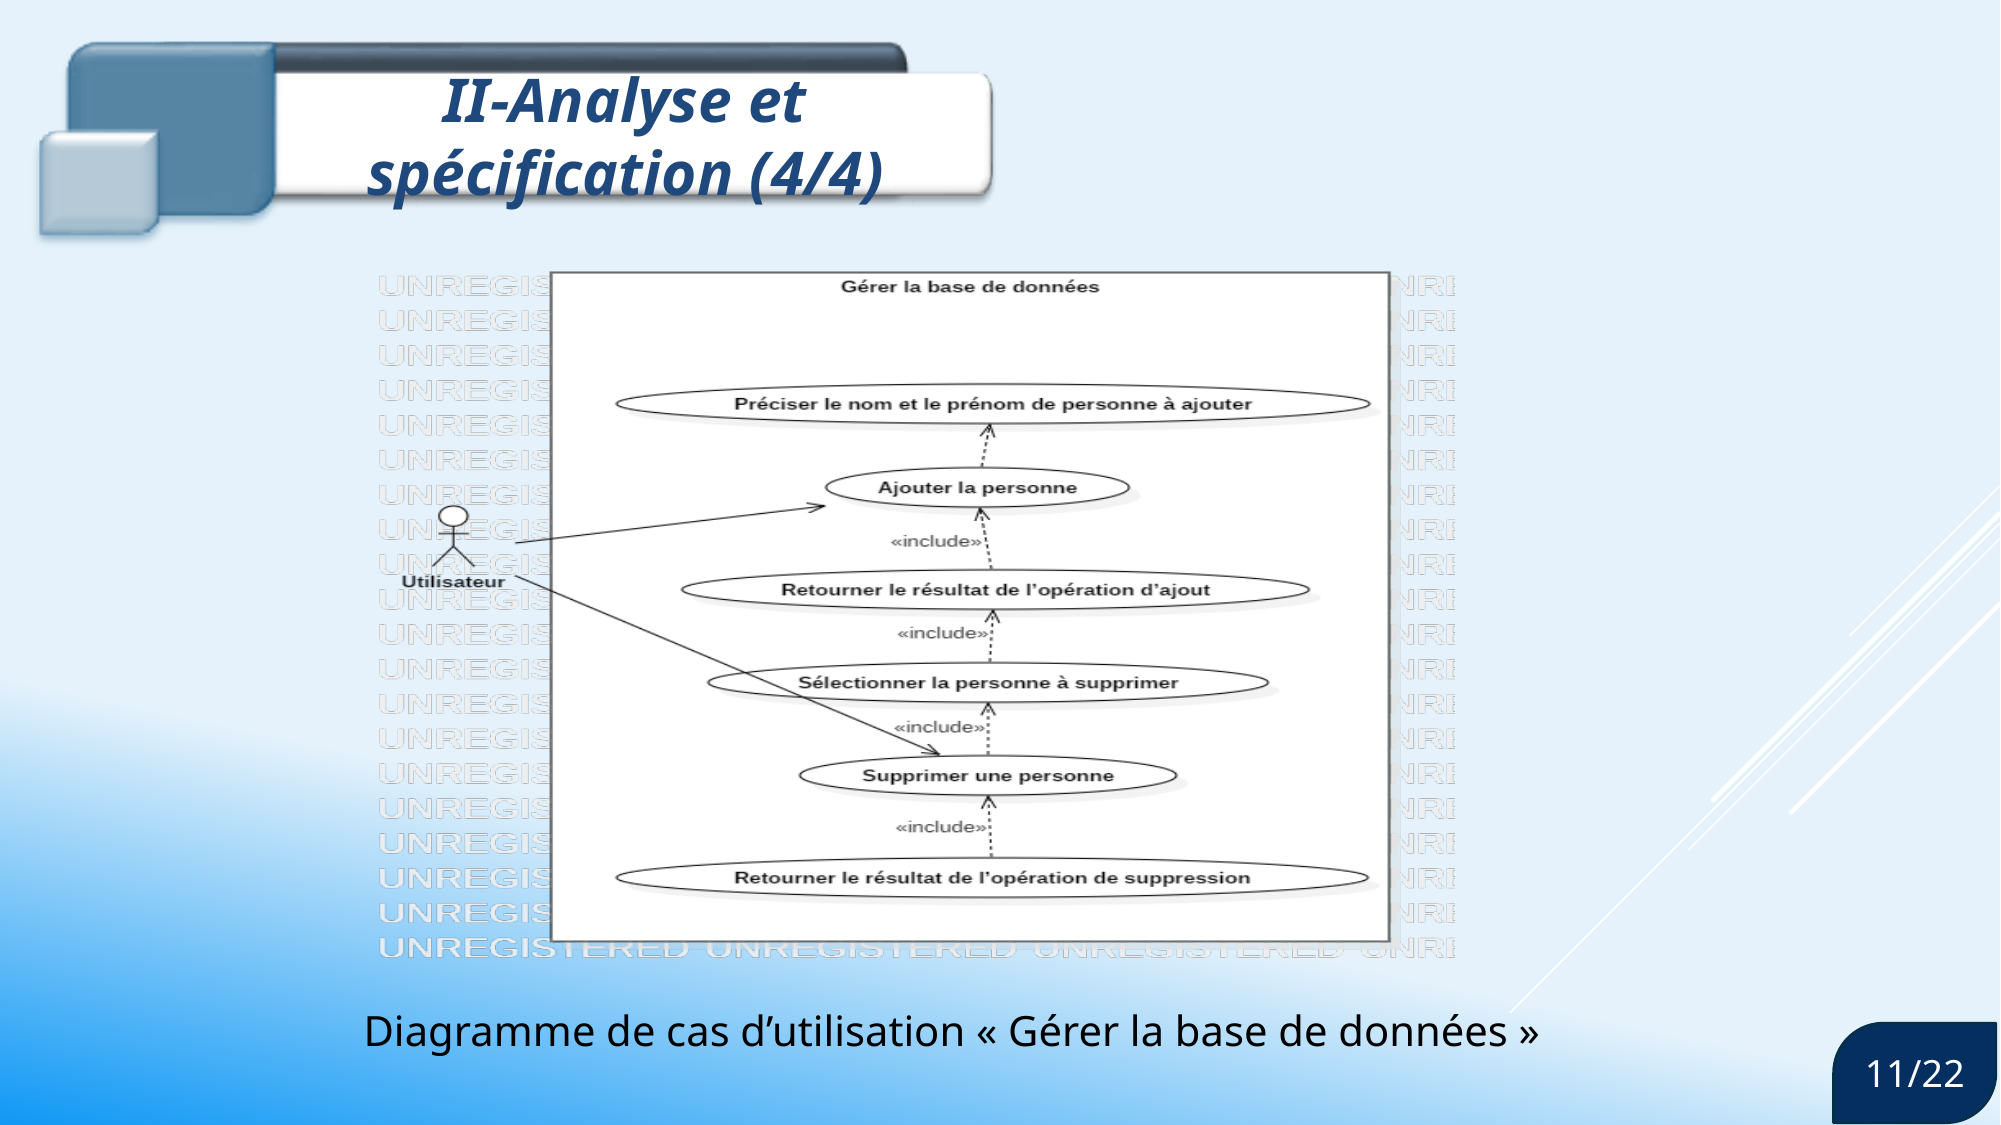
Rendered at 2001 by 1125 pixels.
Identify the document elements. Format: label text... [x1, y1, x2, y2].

text_box Diagramme de cas d’utilisation « Gérer la base de données » [348, 997, 1621, 1063]
text_box 11/22 [1832, 1021, 1998, 1125]
text_box [255, 24, 1000, 298]
text_box II-Analyse et spécification (4/4) [287, 60, 985, 207]
text_box [26, 125, 172, 252]
picture [378, 261, 1456, 989]
text_box [57, 39, 287, 233]
